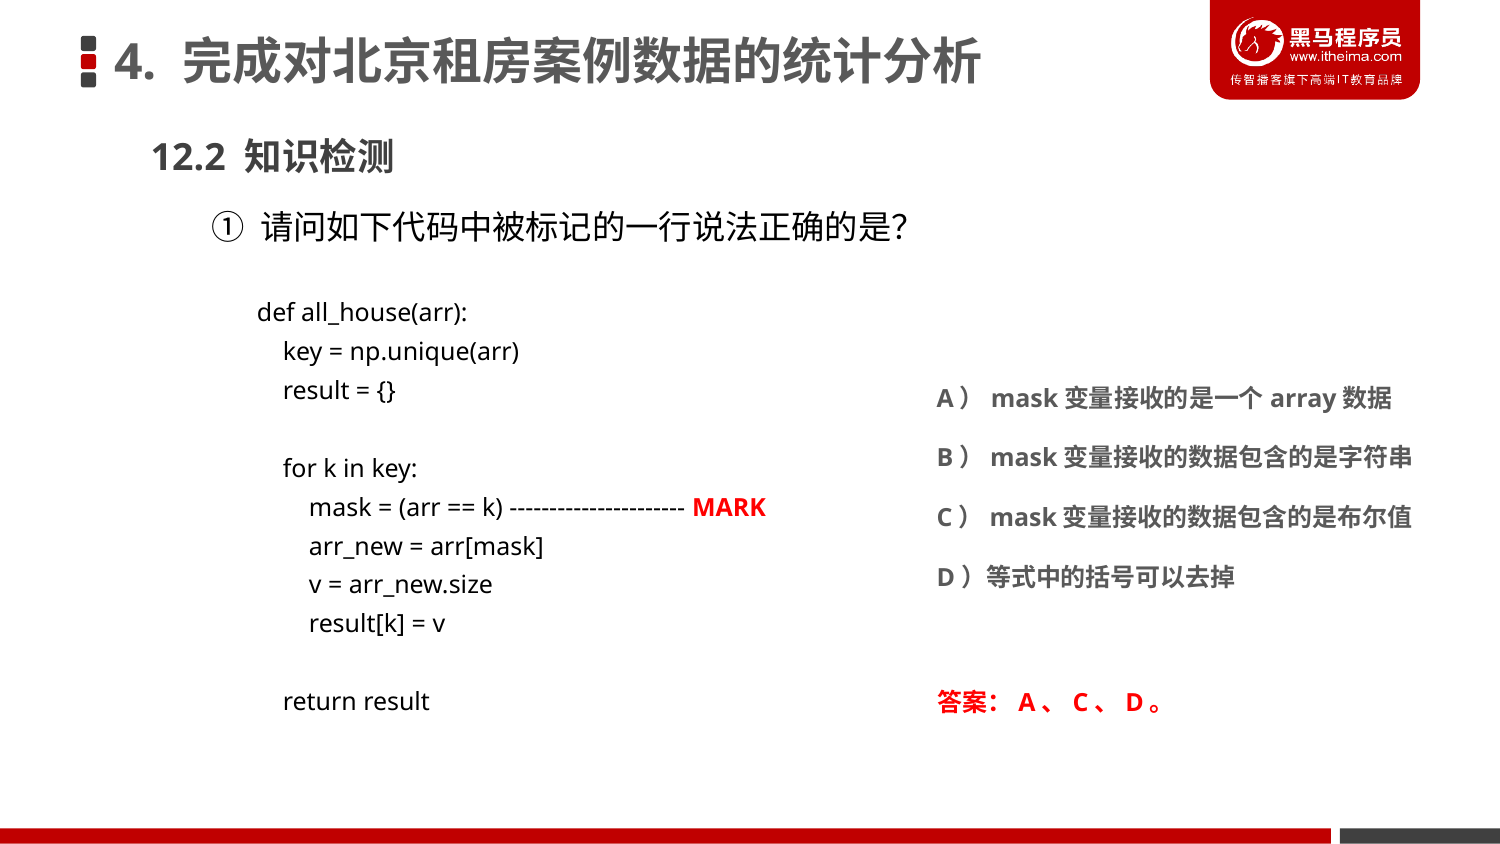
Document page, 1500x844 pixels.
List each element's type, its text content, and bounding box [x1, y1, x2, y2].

text_box def all_house(arr): key = np.unique(arr) result = {} for k in key: mask = (arr == k) ---------------------- MARK arr_new = arr[mask] v = arr_new.size result[k] = v return result [242, 280, 880, 723]
text_box 12.2 知识检测 [135, 130, 713, 186]
text_box 答案：A、C、D。 [922, 679, 1190, 724]
text_box A）mask变量接收的是一个array数据 B）mask变量接收的数据包含的是字符串 C）mask变量接收的数据包含的是布尔值 D）等式中的括号可以去掉 [921, 374, 1429, 599]
text_box ① 请问如下代码中被标记的一行说法正确的是？ [196, 198, 940, 254]
text_box 4. 完成对北京租房案例数据的统计分析 [103, 0, 1176, 130]
picture [1212, 8, 1421, 94]
